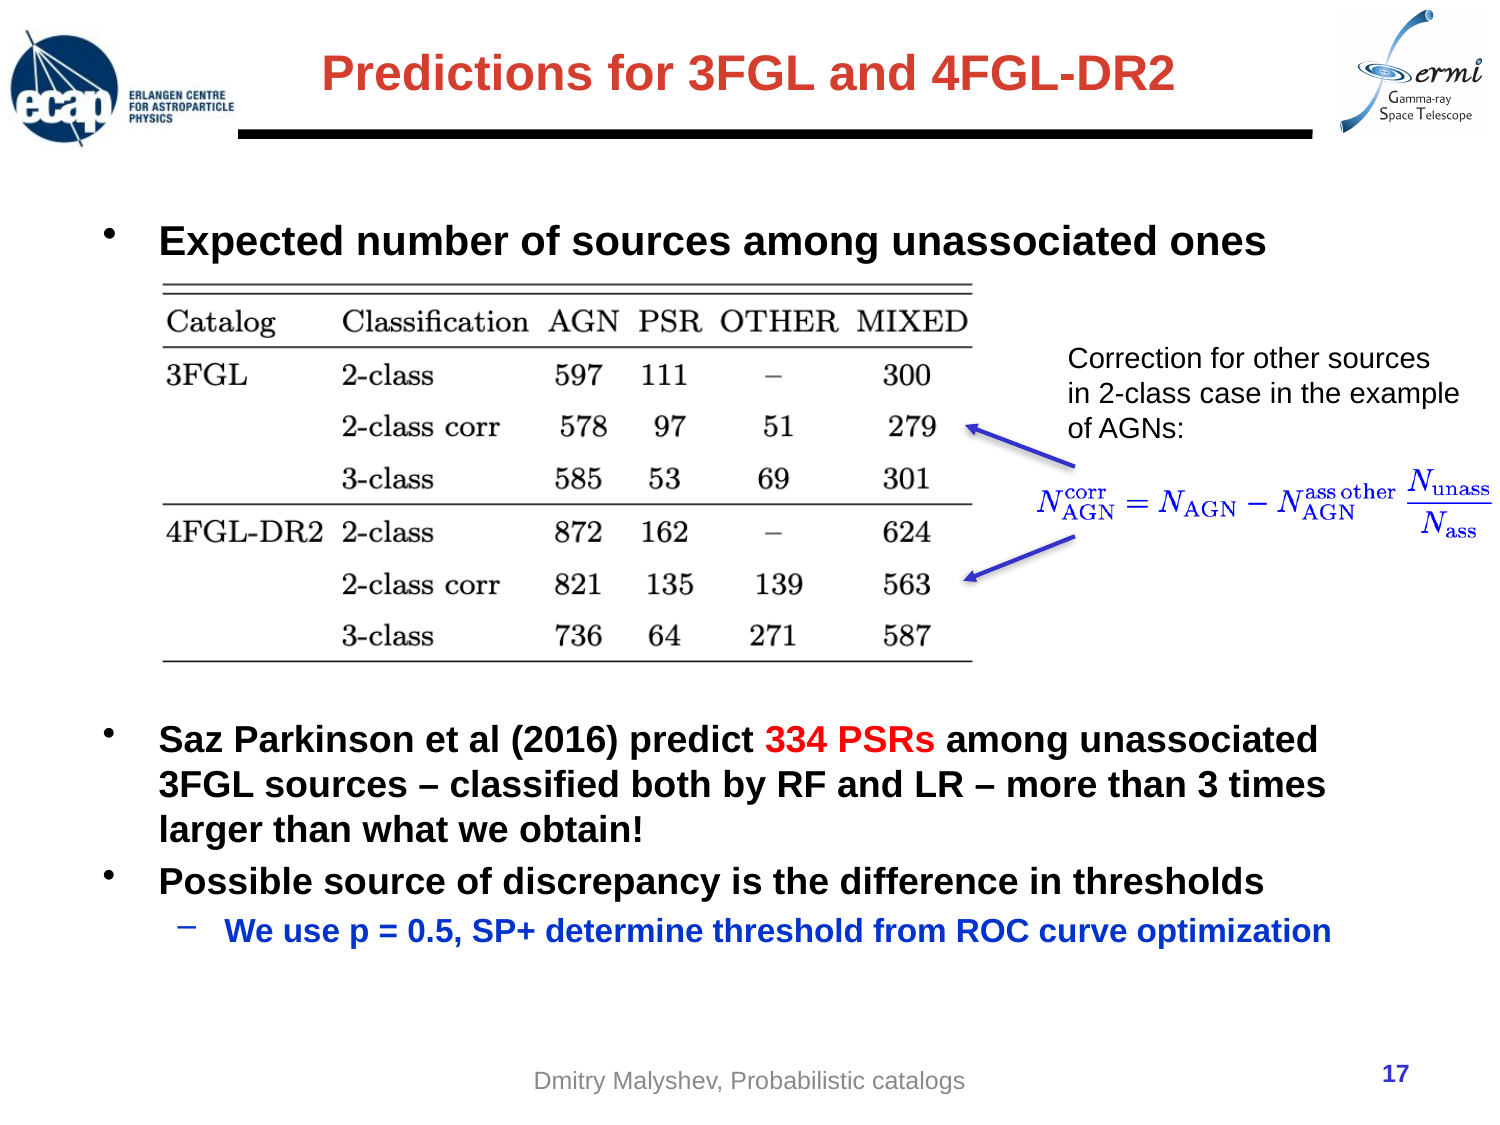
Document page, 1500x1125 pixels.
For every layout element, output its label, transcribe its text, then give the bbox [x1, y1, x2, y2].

footer Dmitry Malyshev, Probabilistic catalogs [512, 1050, 988, 1110]
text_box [962, 536, 1076, 582]
text_box Correction for other sources in 2-class case in the example of AGNs: [1052, 332, 1476, 453]
picture [147, 274, 1002, 680]
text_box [964, 424, 1076, 467]
picture [1337, 6, 1484, 136]
title Predictions for 3FGL and 4FGL-DR2 [185, 16, 1313, 125]
list Expected number of sources among unassociated ones Saz Parkinson et al (2016) predict 334 PSRs among unassociated 3FGL sources – classified both by RF and LR – more than 3 times larger than what we obtain! Possible source of discrepancy is the difference in thresholds We use p = 0.5, SP+ determine threshold from ROC curve optimization [102, 206, 1414, 1031]
slide_number 17 [1074, 1042, 1425, 1103]
picture [1037, 466, 1492, 538]
picture [8, 27, 238, 150]
